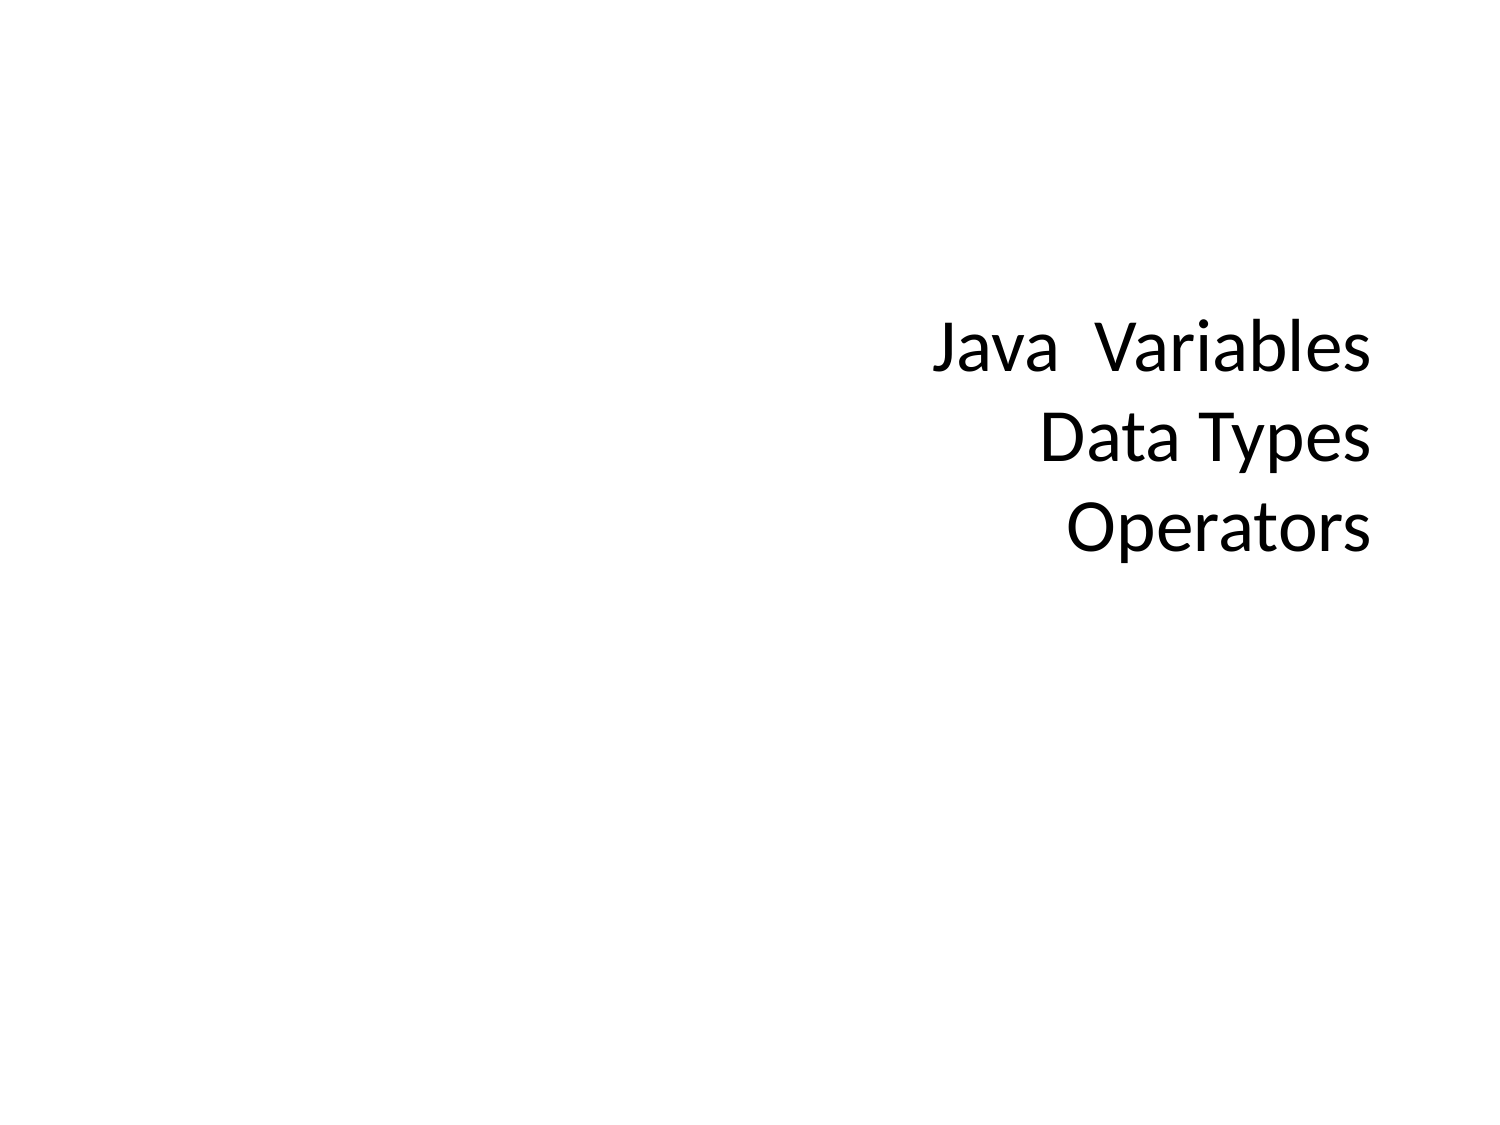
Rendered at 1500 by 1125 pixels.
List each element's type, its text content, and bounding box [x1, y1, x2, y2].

title Java Variables Data Types Operators [112, 287, 1388, 575]
